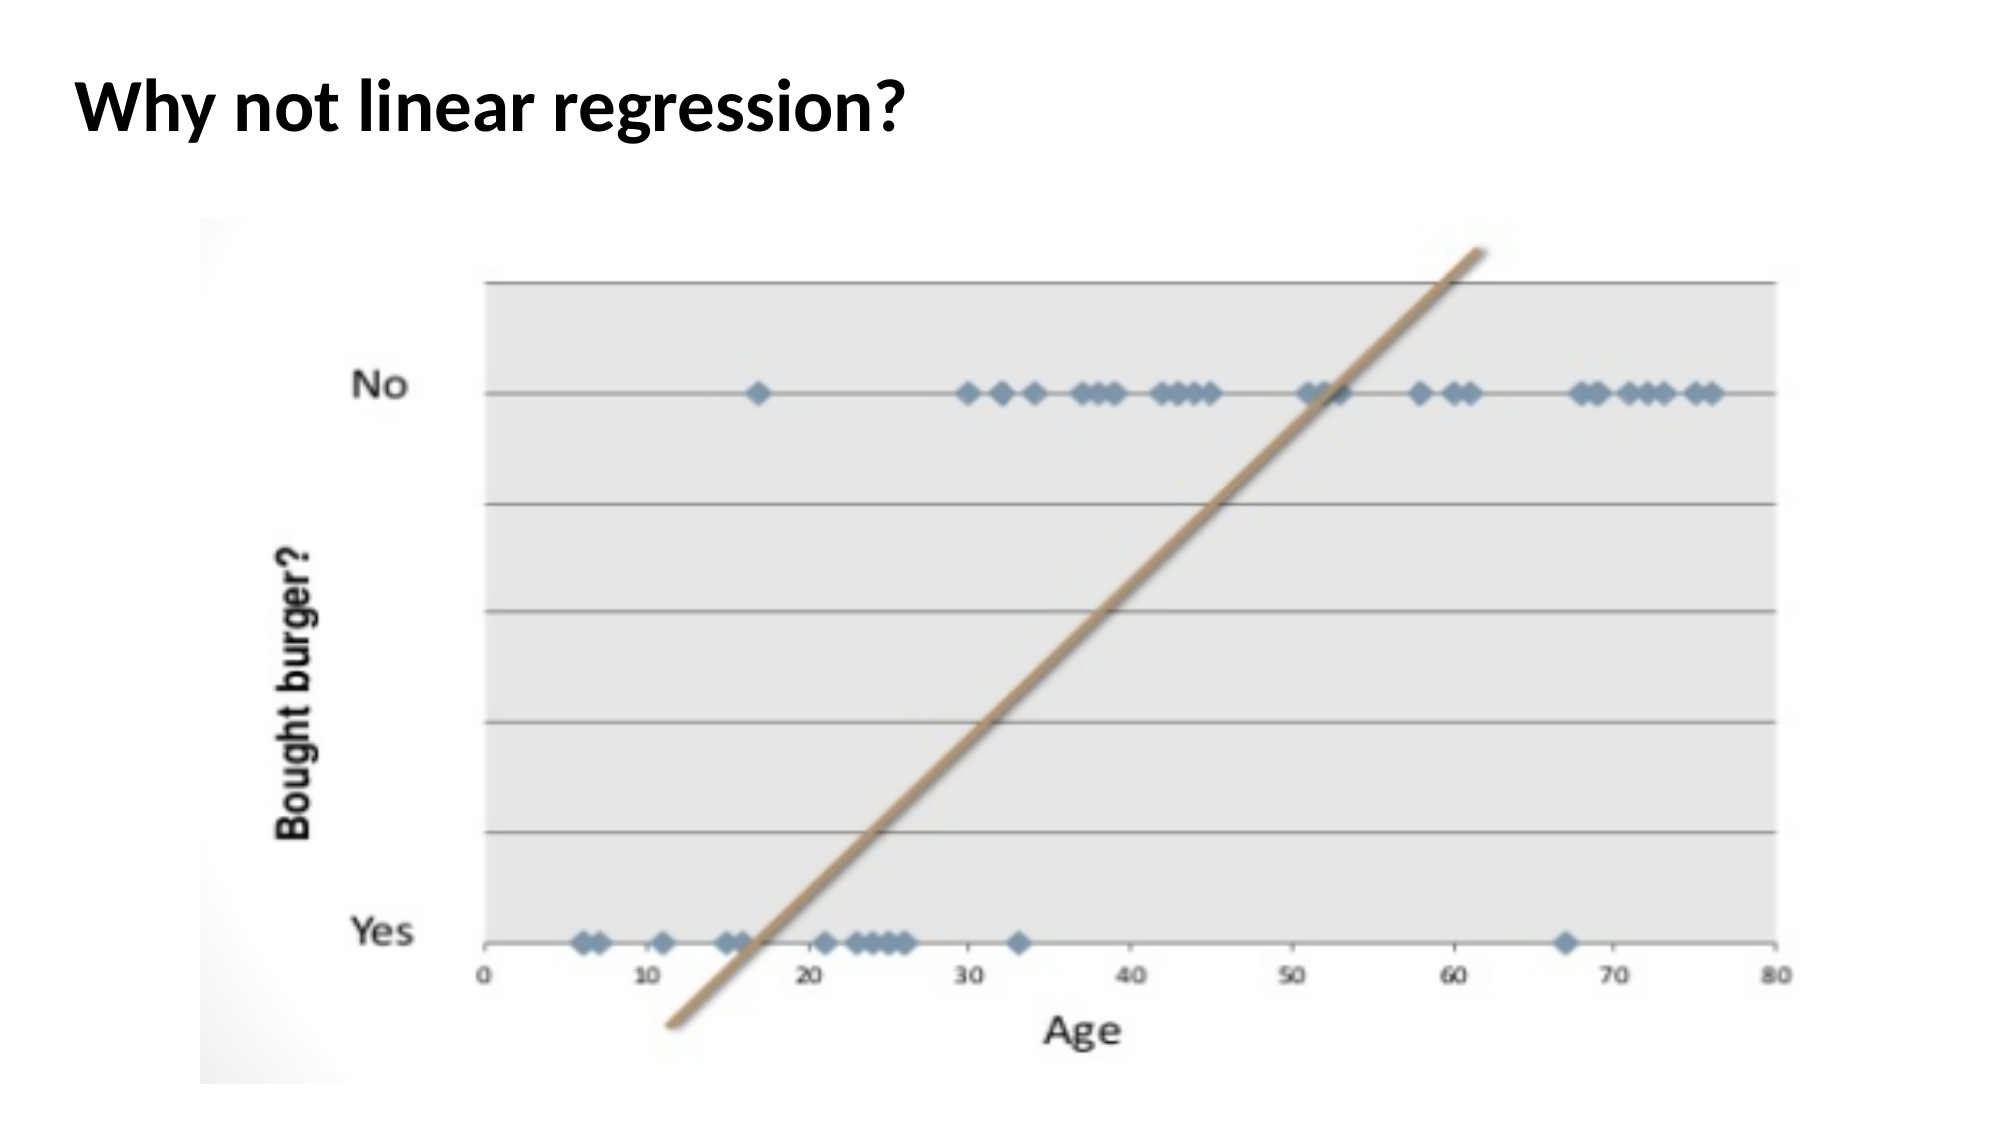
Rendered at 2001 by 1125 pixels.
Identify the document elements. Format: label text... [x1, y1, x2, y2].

picture [200, 218, 1841, 1085]
text_box Why not linear regression? [59, 48, 1176, 154]
